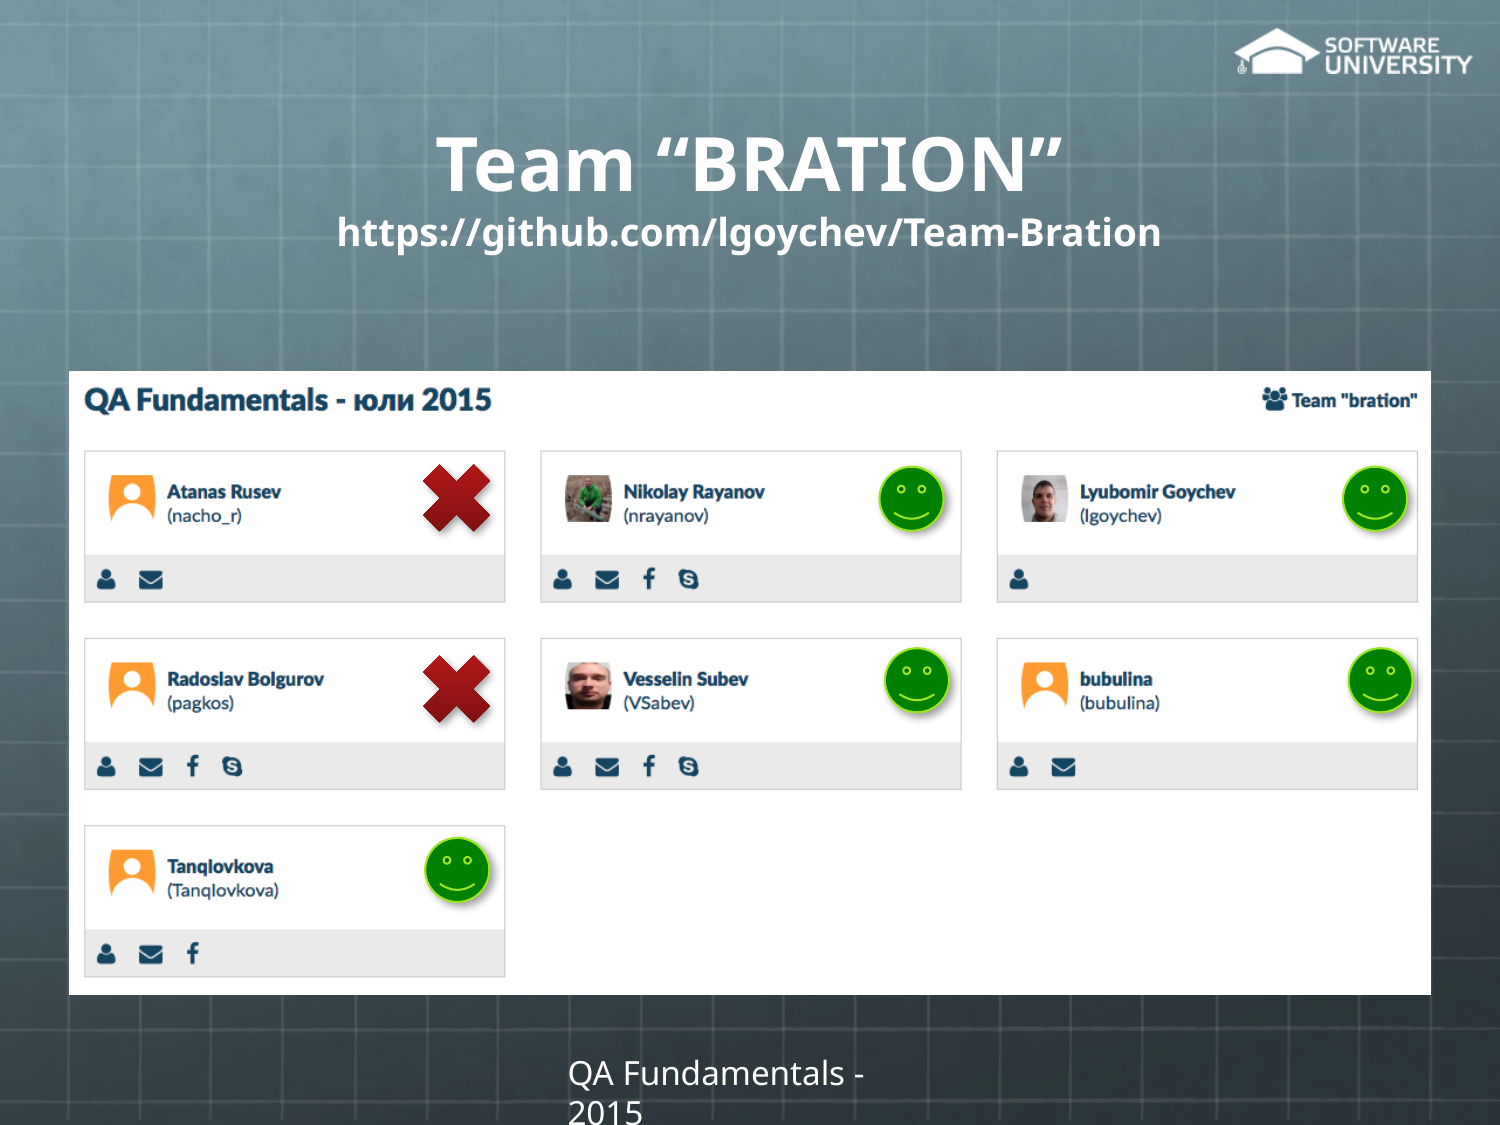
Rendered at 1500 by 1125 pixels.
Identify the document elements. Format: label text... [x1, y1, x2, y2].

text_box https://github.com/lgoychev/Team-Bration [246, 200, 1253, 289]
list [26, 370, 1473, 995]
text_box Team “BRATION” [395, 107, 1104, 200]
text_box QA Fundamentals - 2015 [550, 1062, 949, 1121]
picture [0, 0, 1500, 1125]
